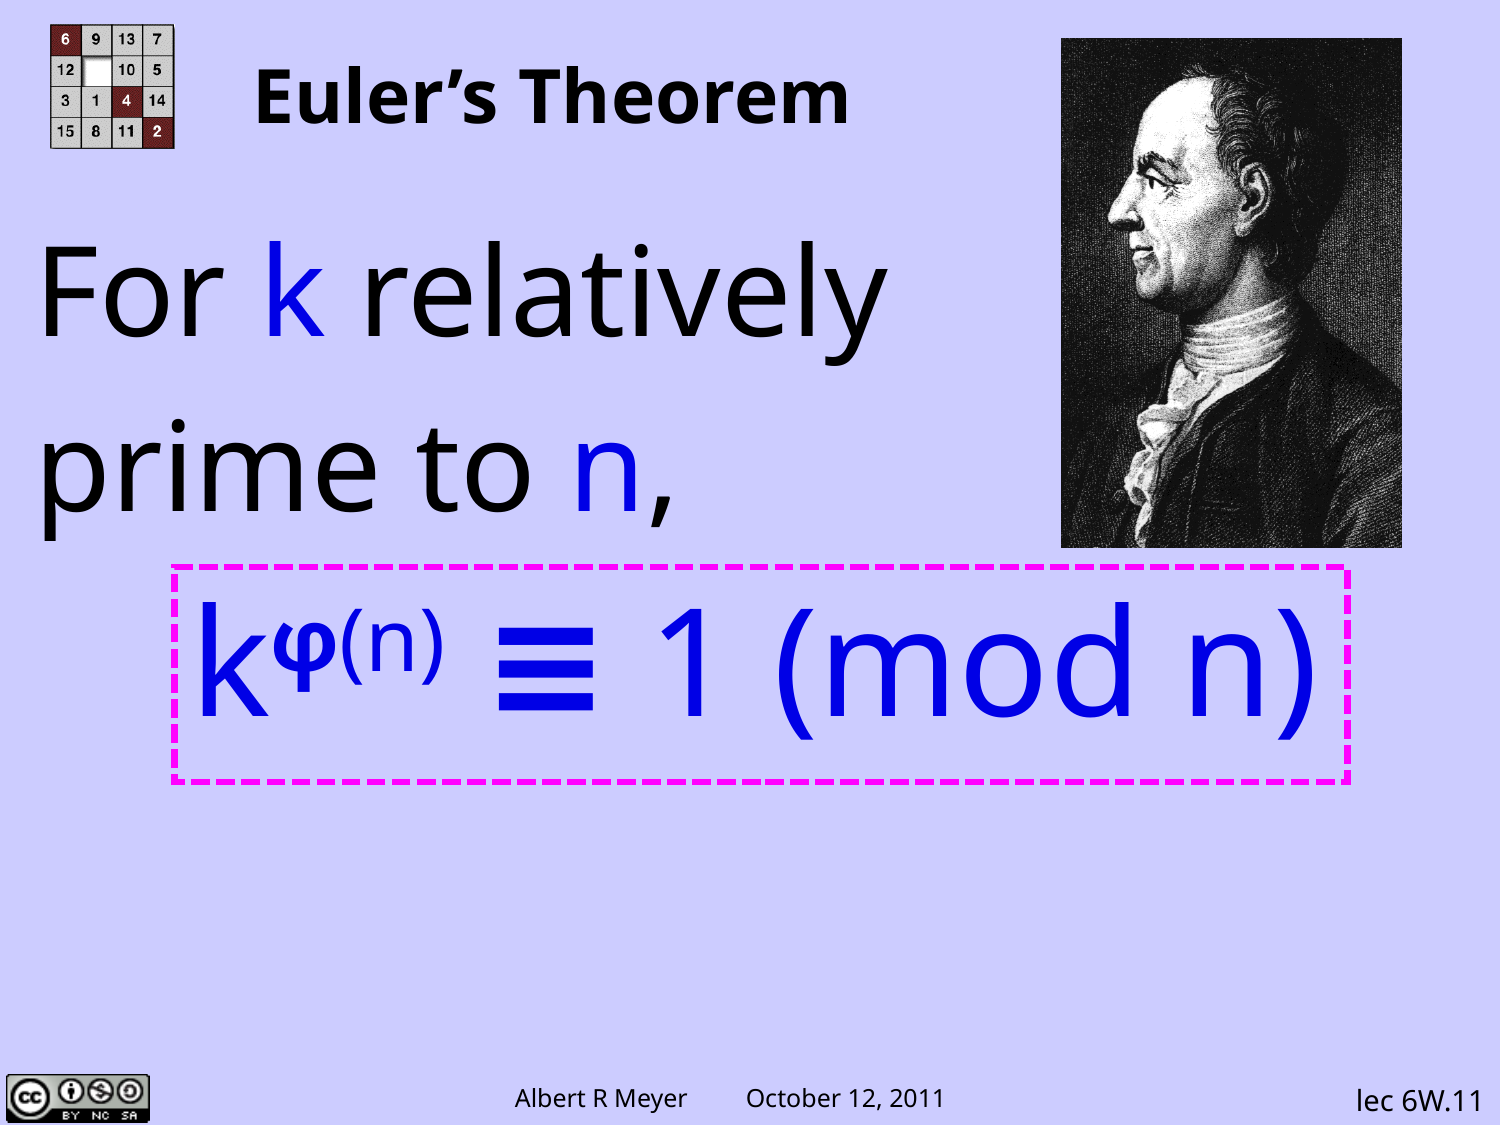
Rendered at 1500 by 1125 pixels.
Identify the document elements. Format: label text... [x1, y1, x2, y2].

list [1061, 38, 1402, 549]
picture [6, 1074, 150, 1123]
text_box [174, 566, 1348, 783]
slide_number lec 6W.11 [1062, 1074, 1500, 1125]
list For k relatively prime to n, kφ(n) ≡ 1 (mod n) [18, 203, 1407, 879]
title Euler’s Theorem [237, 0, 1476, 188]
picture [50, 24, 175, 149]
